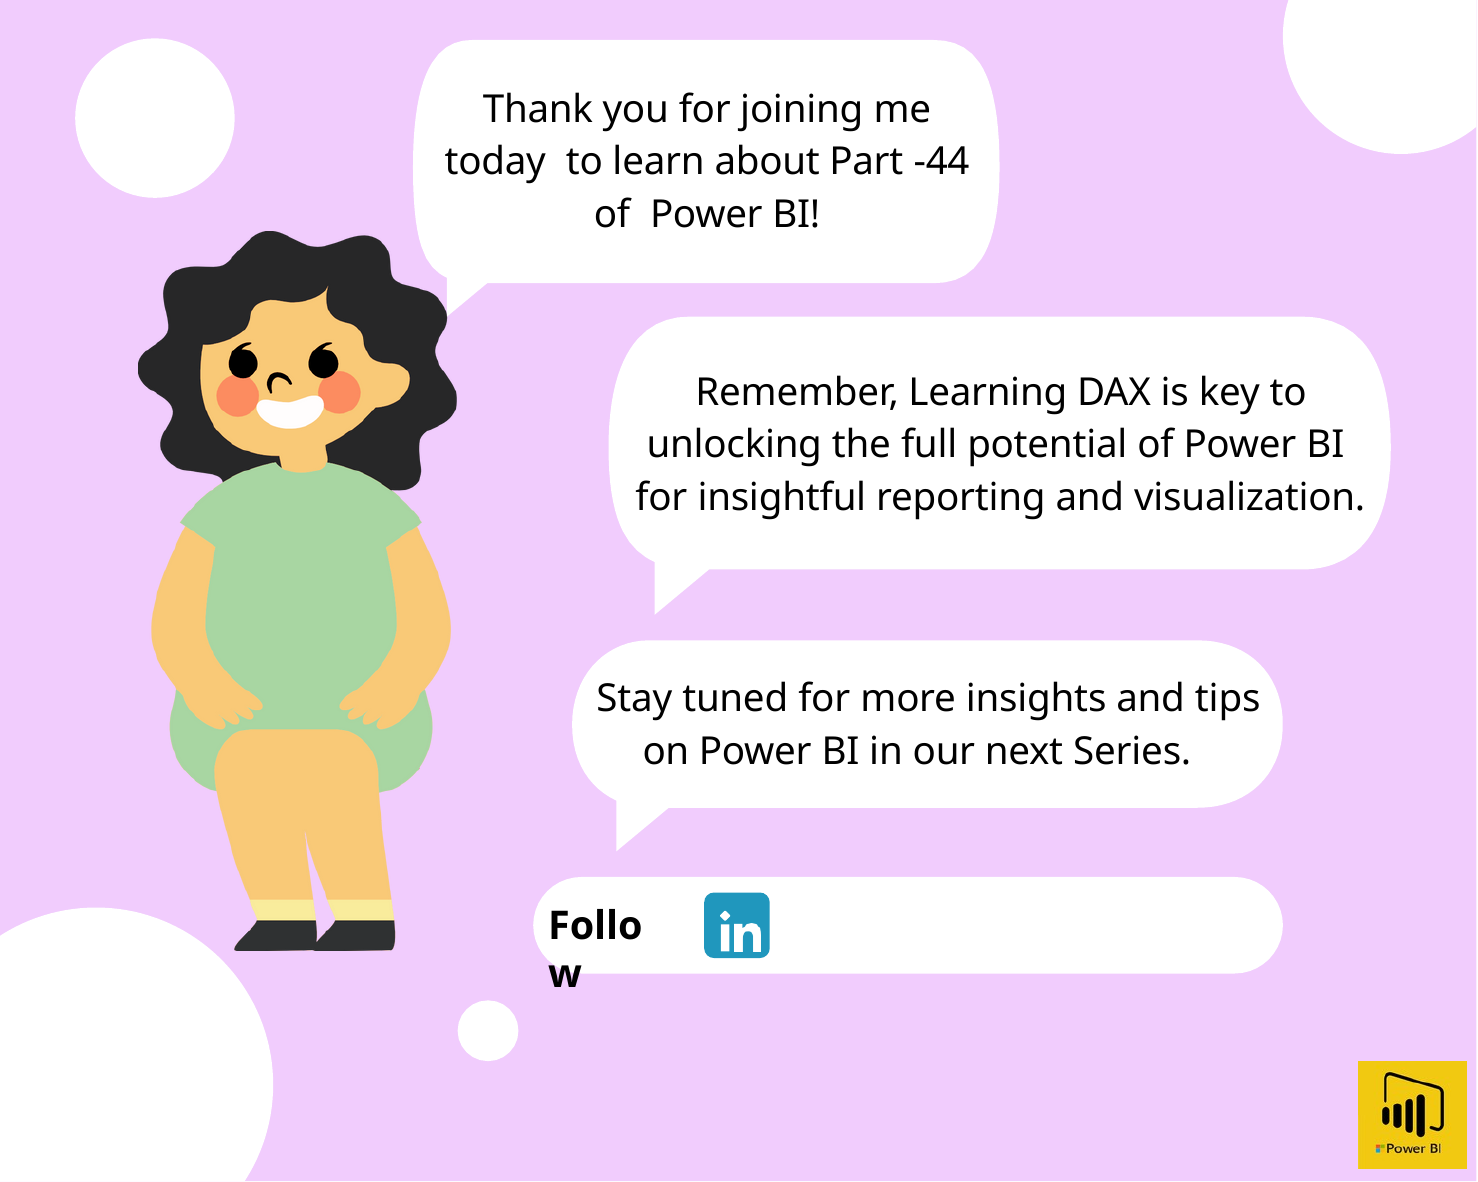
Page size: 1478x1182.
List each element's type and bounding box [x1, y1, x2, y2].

text_box [0, 0, 1477, 1182]
text_box [703, 892, 770, 959]
